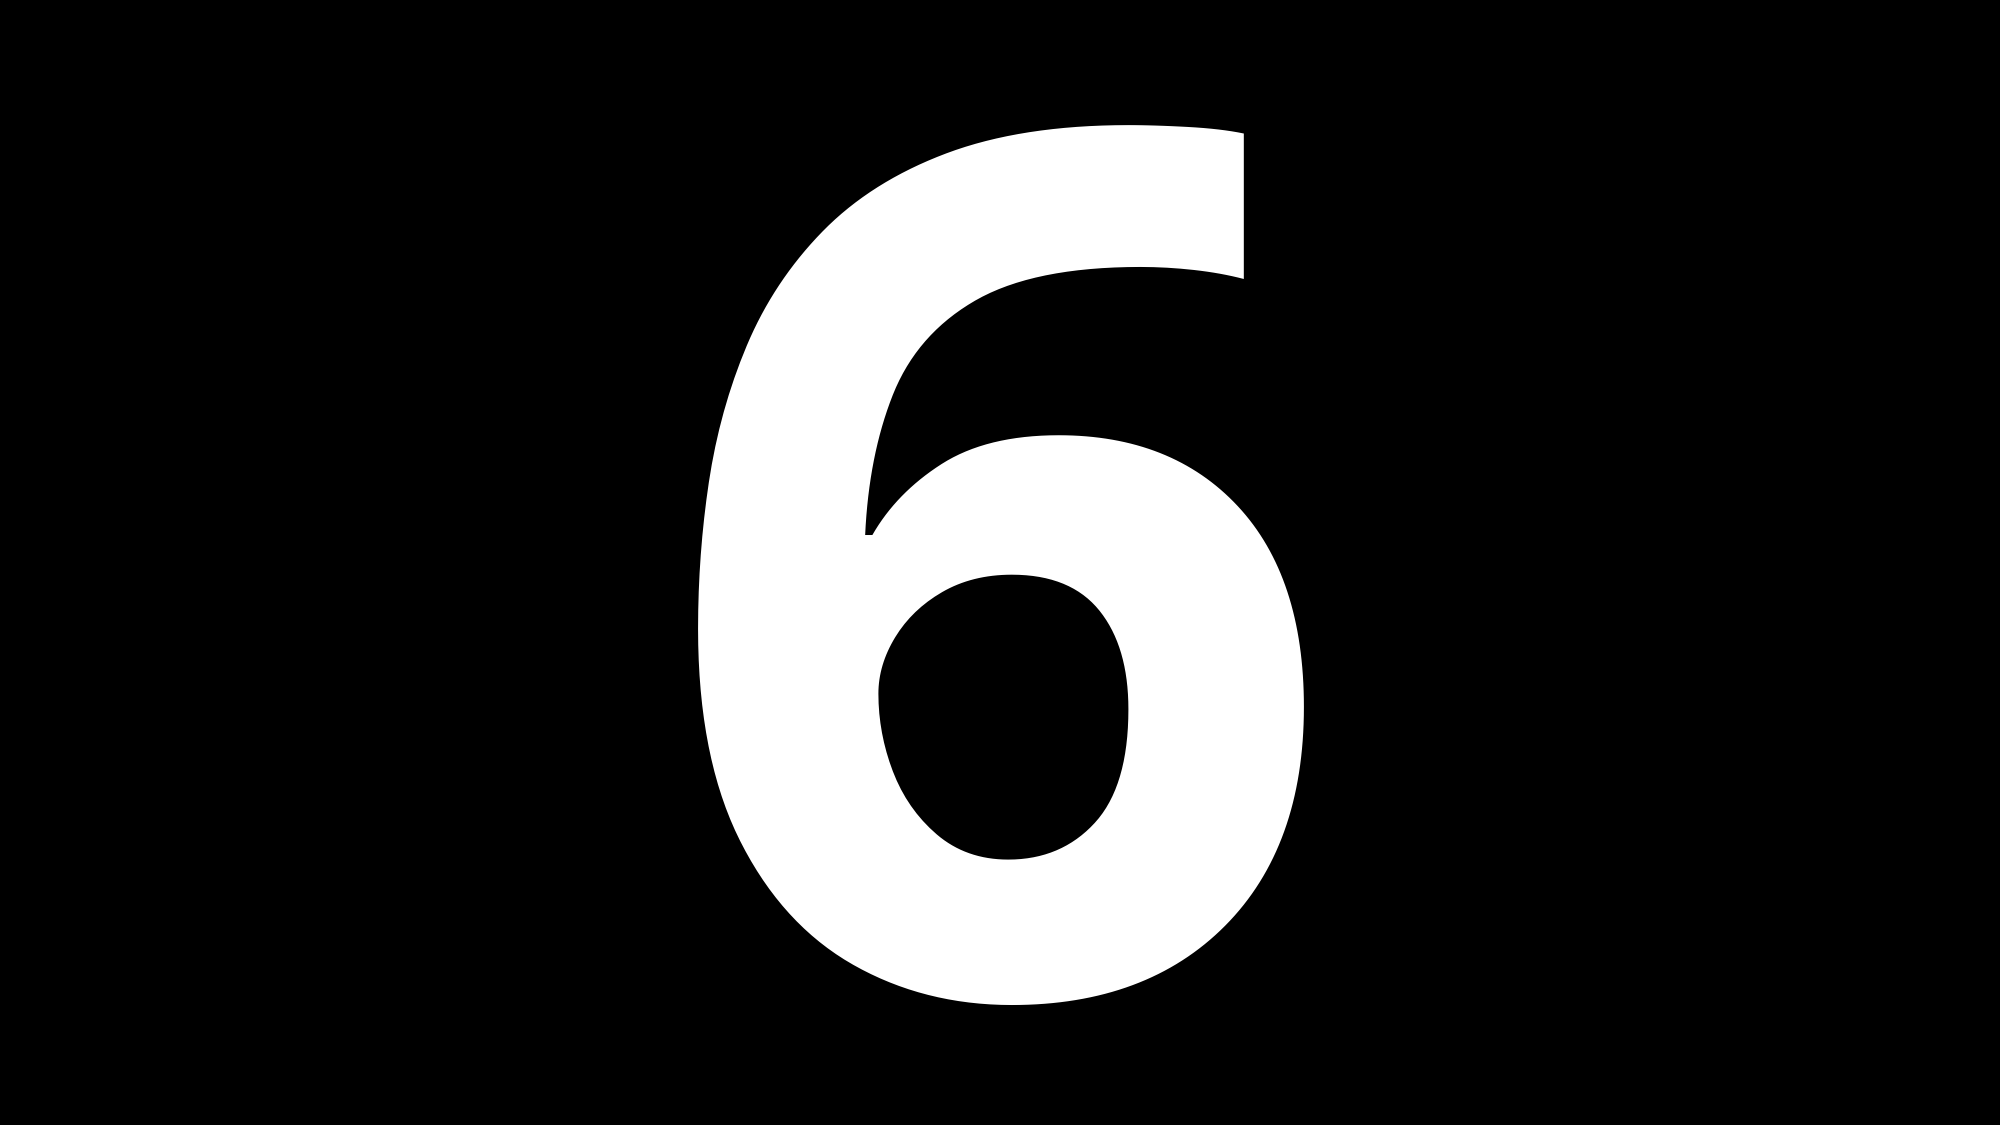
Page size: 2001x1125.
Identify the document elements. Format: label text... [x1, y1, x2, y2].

title 66 [345, 394, 1655, 1125]
